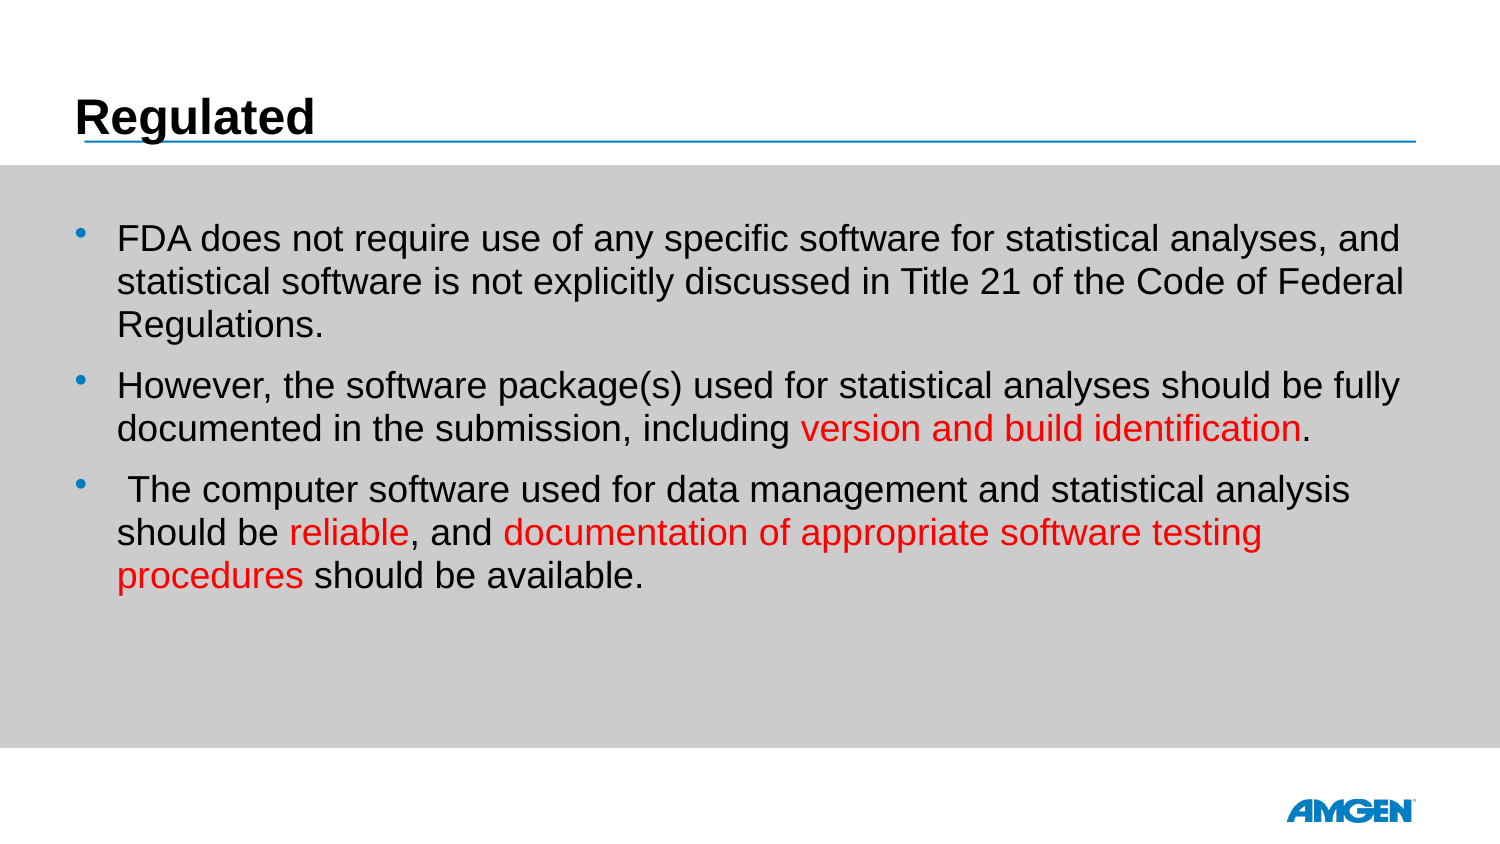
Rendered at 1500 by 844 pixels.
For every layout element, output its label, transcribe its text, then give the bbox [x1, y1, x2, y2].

title Regulated [59, 71, 1441, 154]
picture [1286, 798, 1416, 823]
list FDA does not require use of any specific software for statistical analyses, and statistical software is not explicitly discussed in Title 21 of the Code of Federal Regulations. However, the software package(s) used for statistical analyses should be fully documented in the submission, including version and build identification. The computer software used for data management and statistical analysis should be reliable, and documentation of appropriate software testing procedures should be available. [59, 209, 1433, 787]
